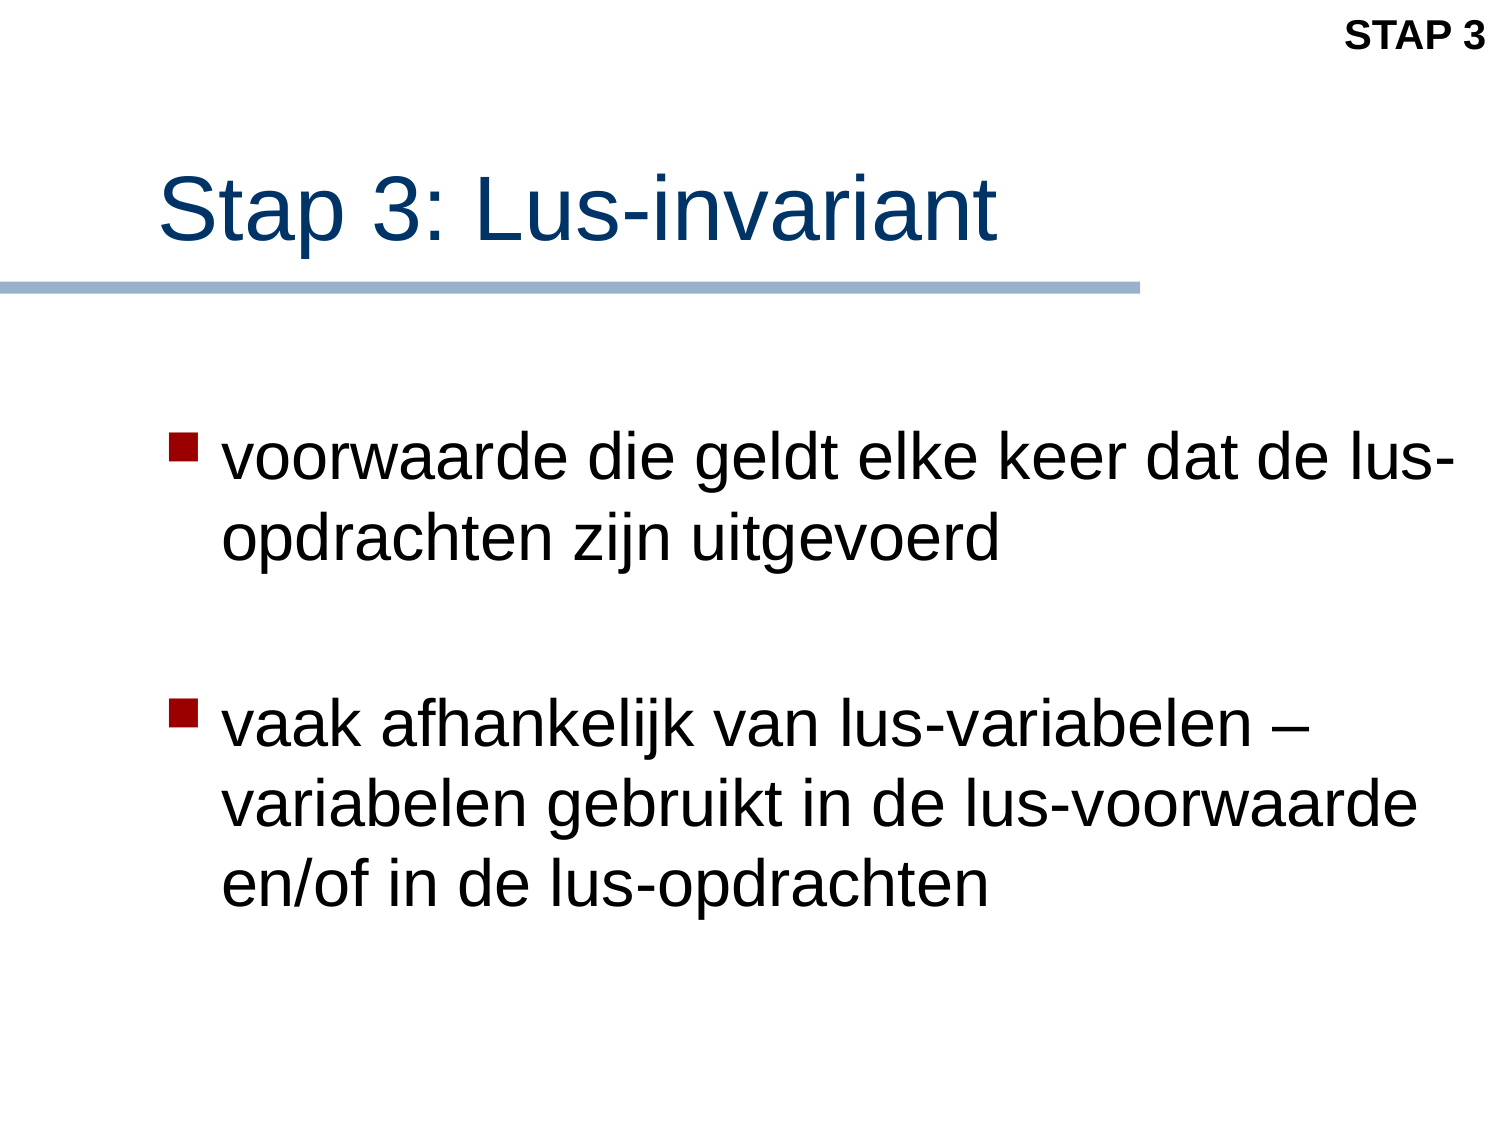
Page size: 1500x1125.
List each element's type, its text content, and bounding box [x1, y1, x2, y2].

title Stap 3: Lus-invariant [142, 87, 1482, 267]
text_box STAP 3 [1329, 0, 1500, 65]
list voorwaarde die geldt elke keer dat de lus-opdrachten zijn uitgevoerd vaak afhankelijk van lus-variabelen – variabelen gebruikt in de lus-voorwaarde en/of in de lus-opdrachten [149, 312, 1481, 1000]
